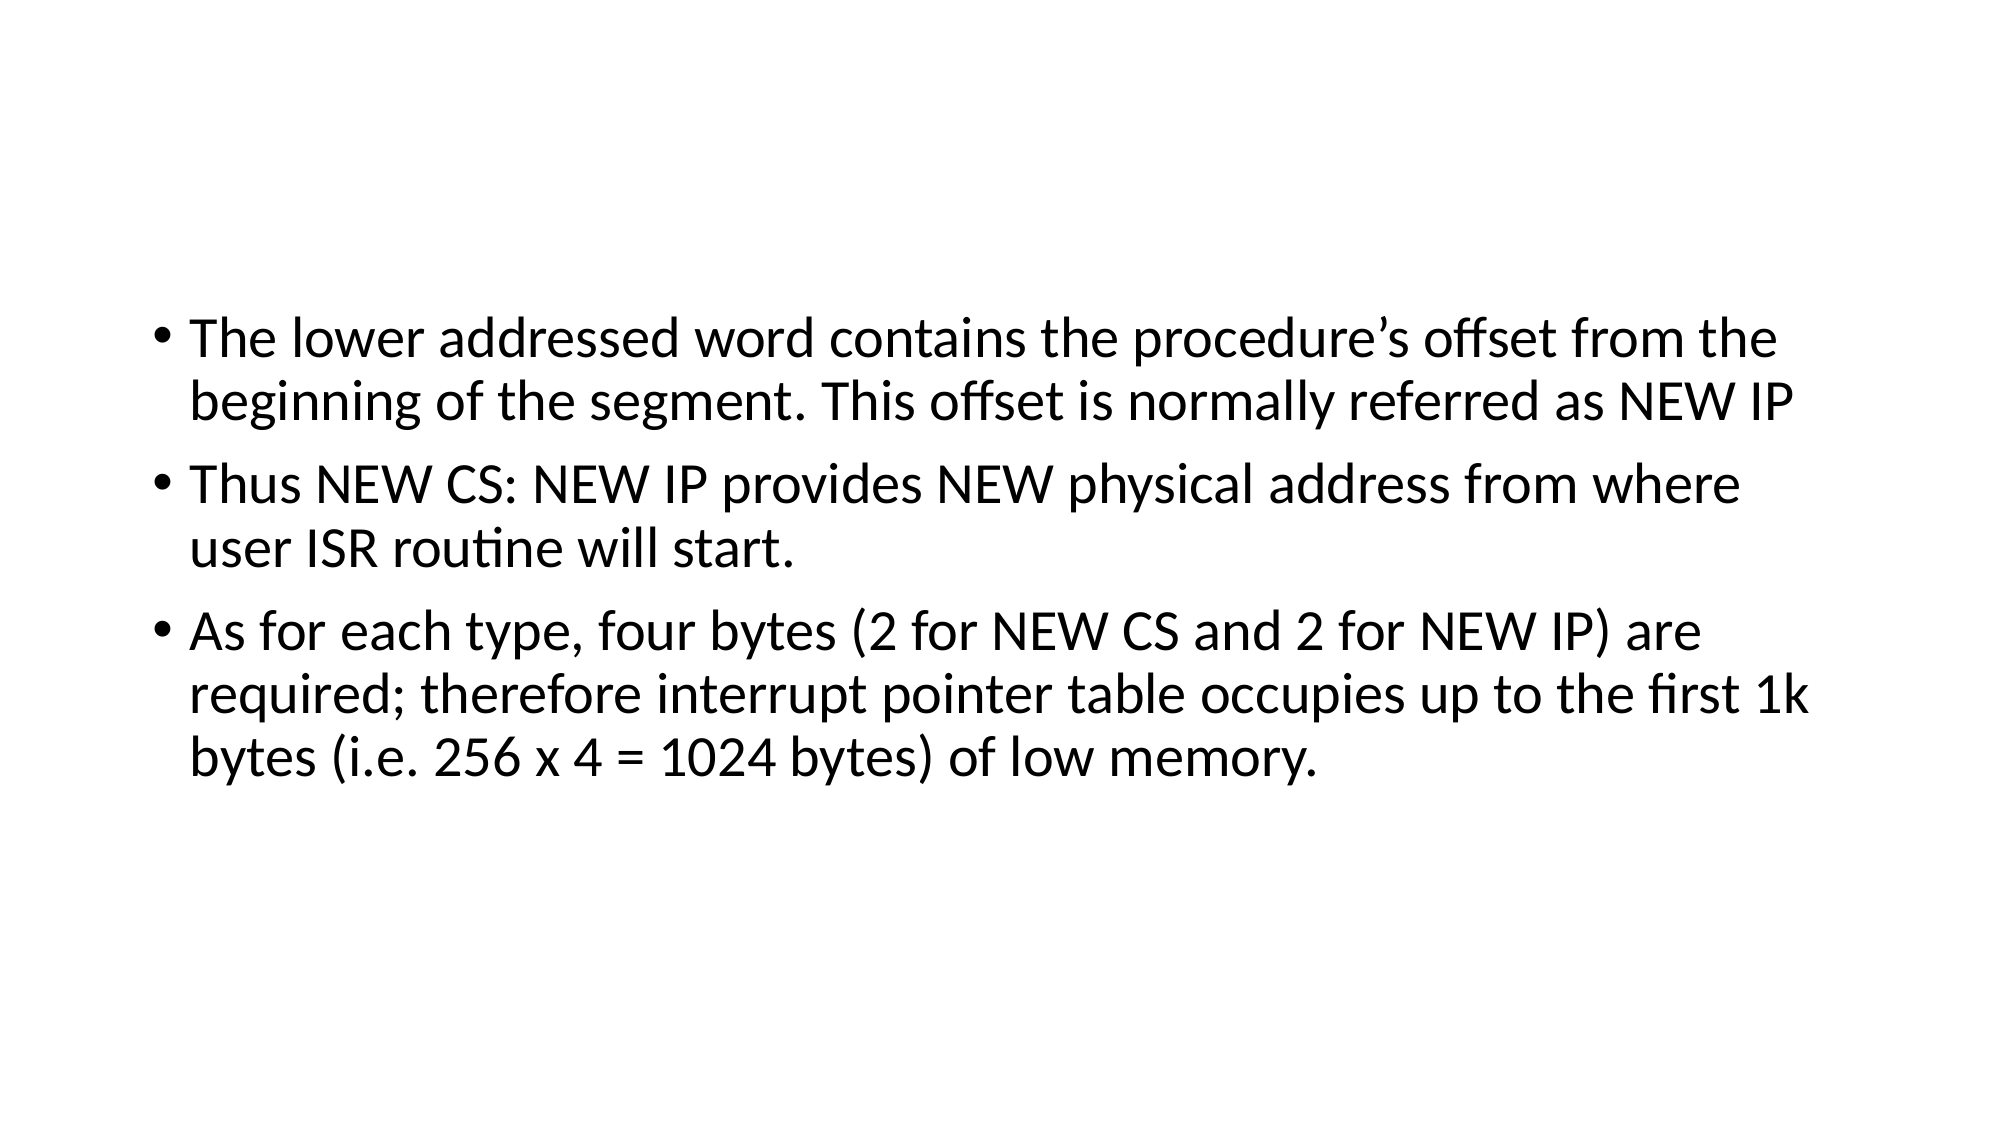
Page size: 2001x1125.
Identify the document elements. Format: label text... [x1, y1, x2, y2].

list The lower addressed word contains the procedure’s offset from the beginning of the segment. This offset is normally referred as NEW IP Thus NEW CS: NEW IP provides NEW physical address from where user ISR routine will start. As for each type, four bytes (2 for NEW CS and 2 for NEW IP) are required; therefore interrupt pointer table occupies up to the first 1k bytes (i.e. 256 x 4 = 1024 bytes) of low memory. [137, 299, 1863, 1014]
